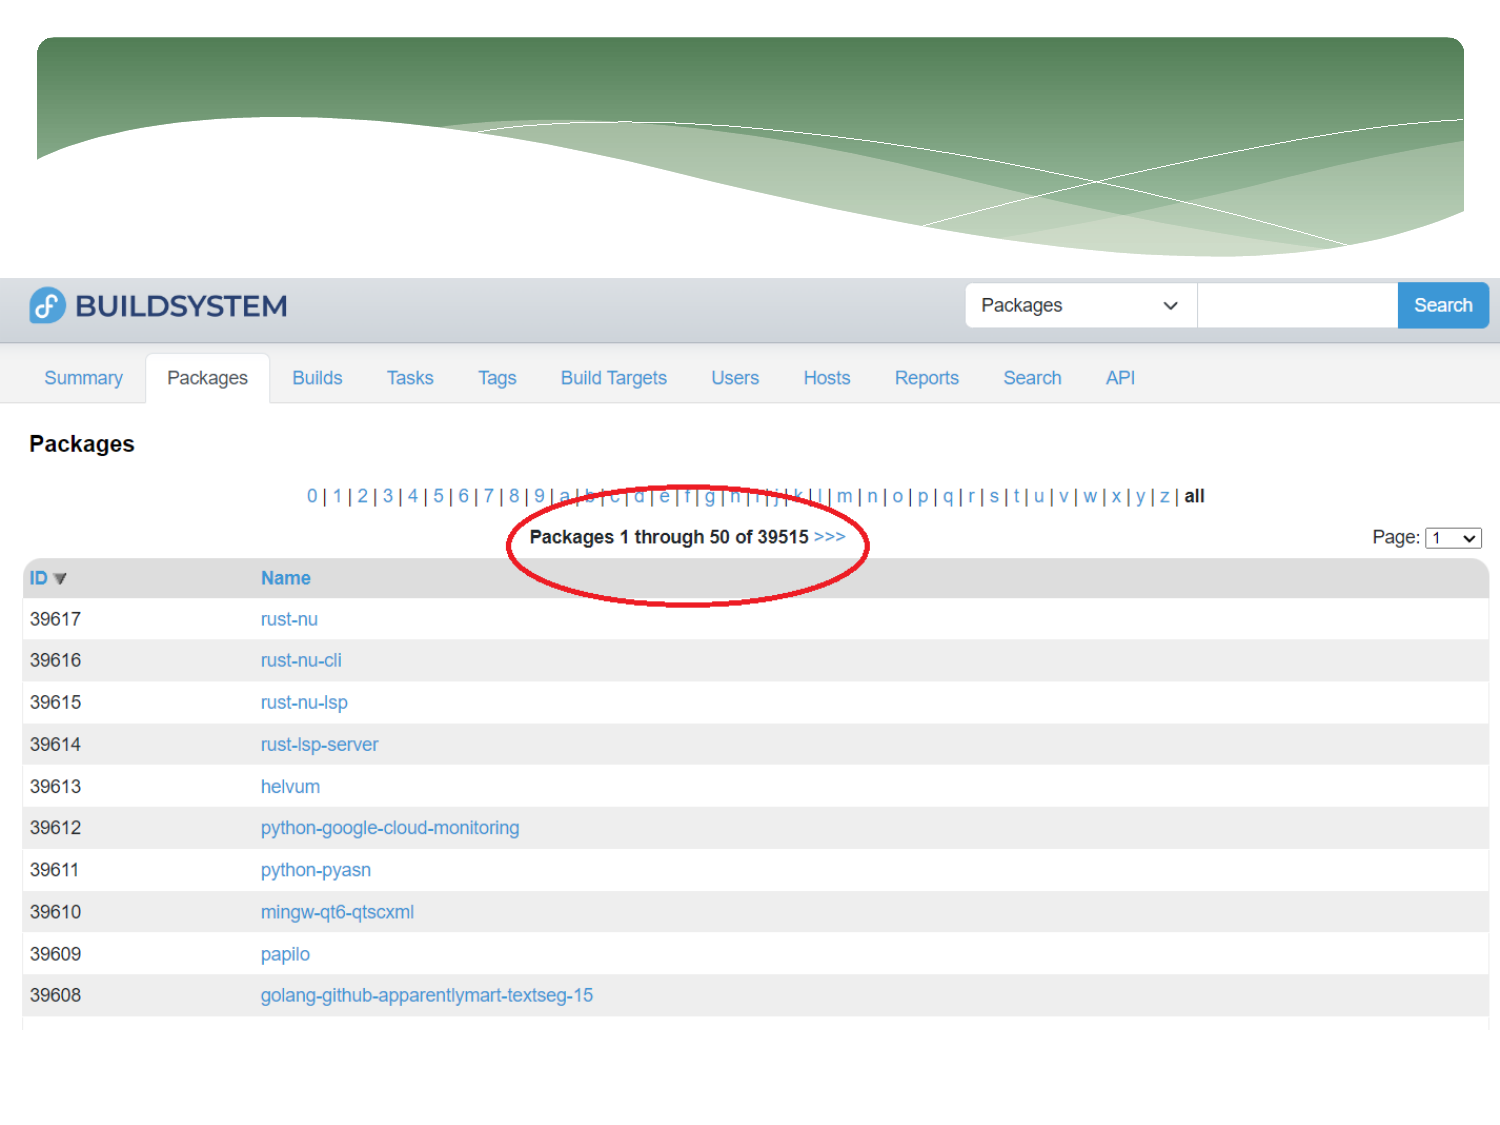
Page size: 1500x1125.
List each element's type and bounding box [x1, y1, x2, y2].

picture [0, 278, 1500, 1030]
